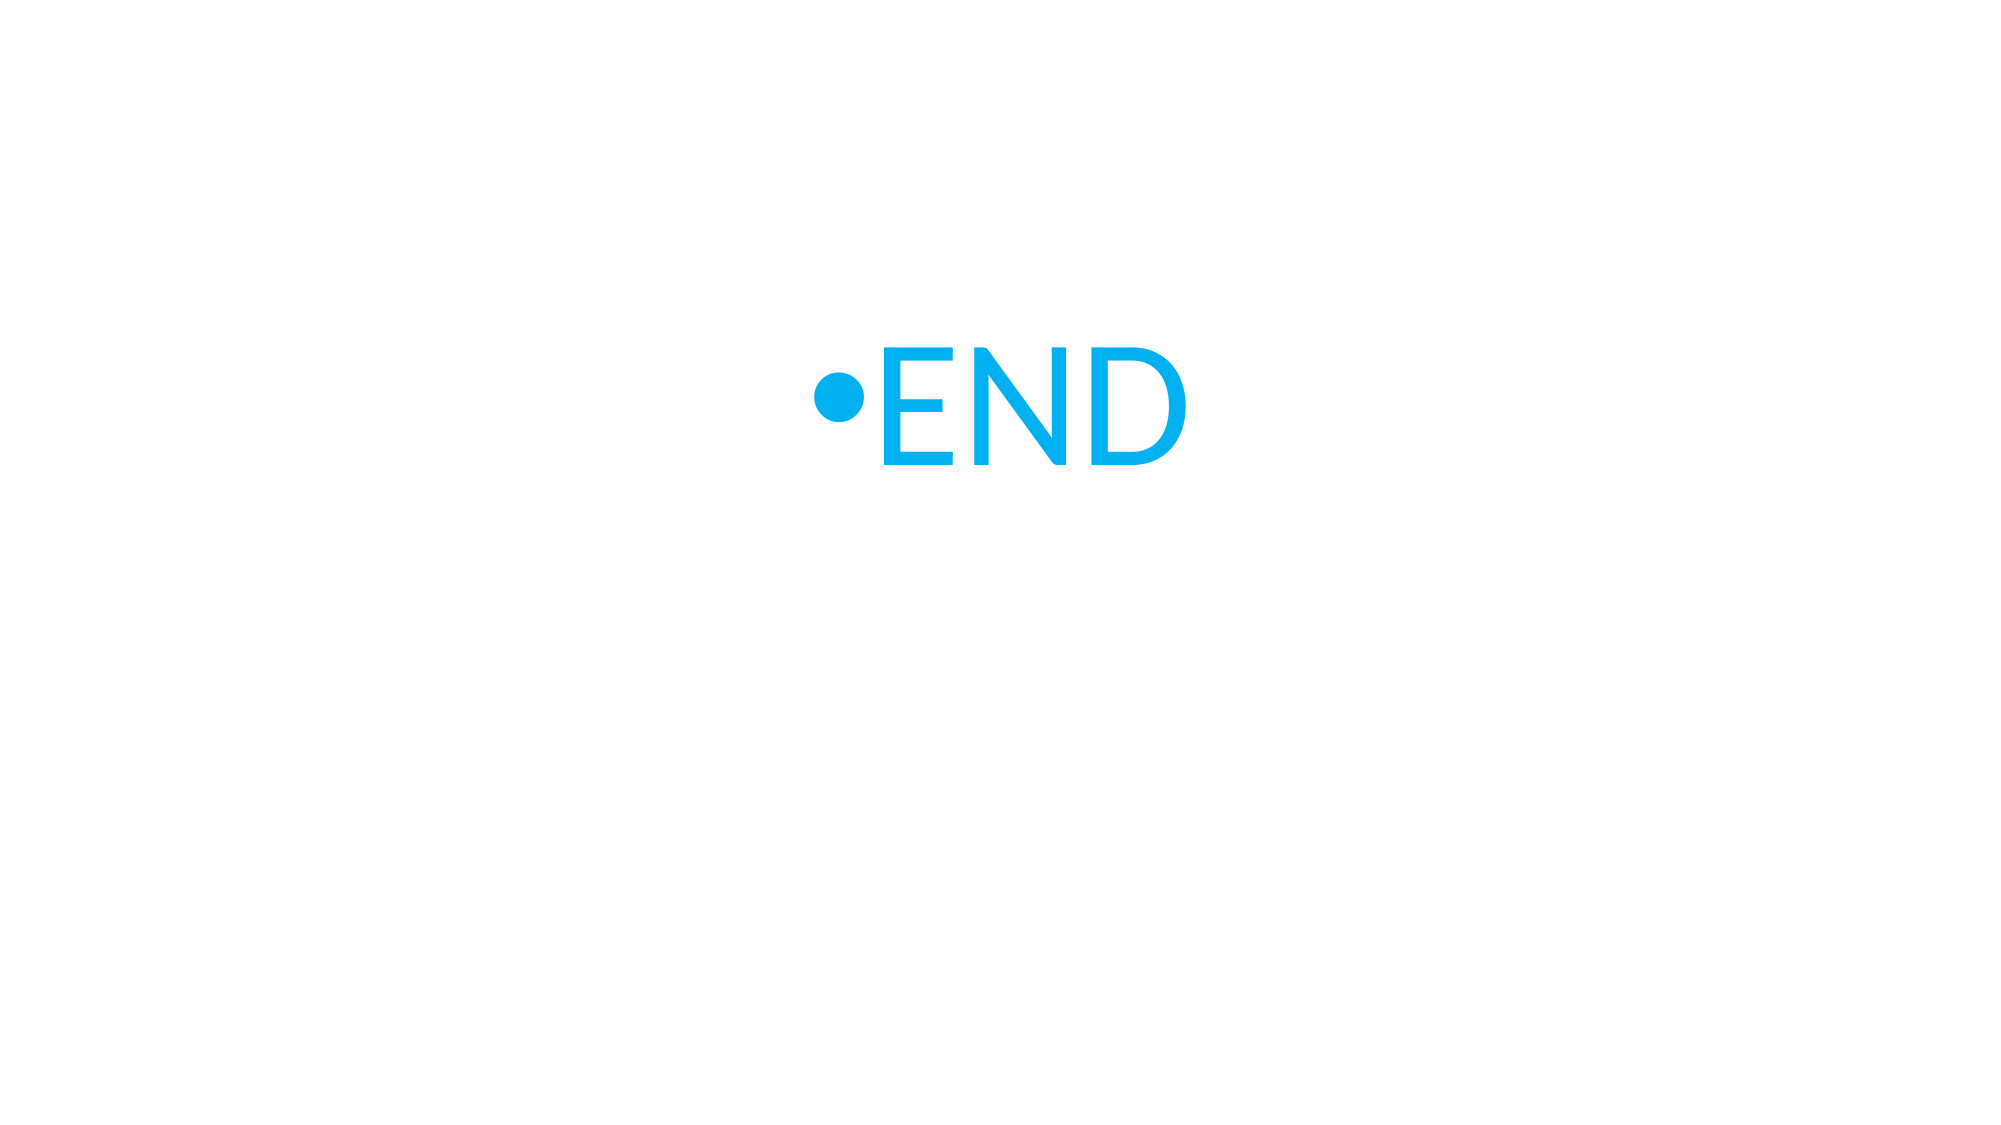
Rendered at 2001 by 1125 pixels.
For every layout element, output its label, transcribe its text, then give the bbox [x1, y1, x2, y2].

list END [137, 299, 1863, 1014]
